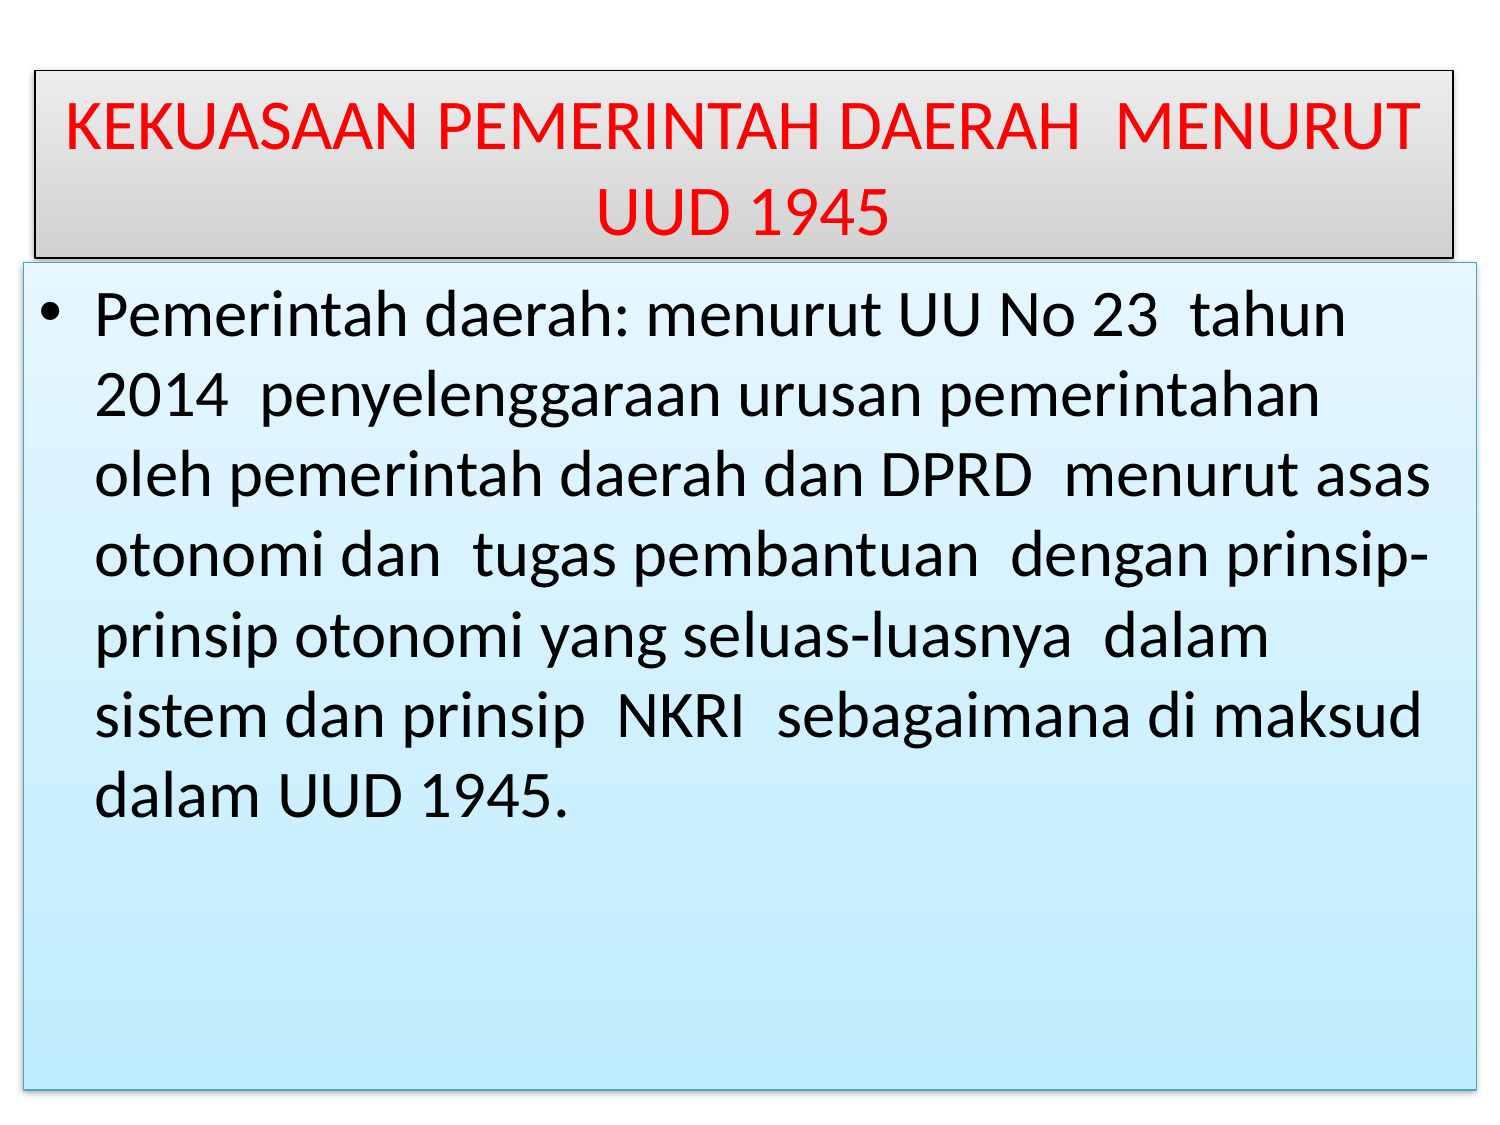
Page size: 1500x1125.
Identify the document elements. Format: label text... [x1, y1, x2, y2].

list Pemerintah daerah: menurut UU No 23 tahun 2014 penyelenggaraan urusan pemerintahan oleh pemerintah daerah dan DPRD menurut asas otonomi dan tugas pembantuan dengan prinsip-prinsip otonomi yang seluas-luasnya dalam sistem dan prinsip NKRI sebagaimana di maksud dalam UUD 1945. [23, 262, 1477, 1091]
title KEKUASAAN PEMERINTAH DAERAH MENURUT UUD 1945 [34, 70, 1454, 259]
